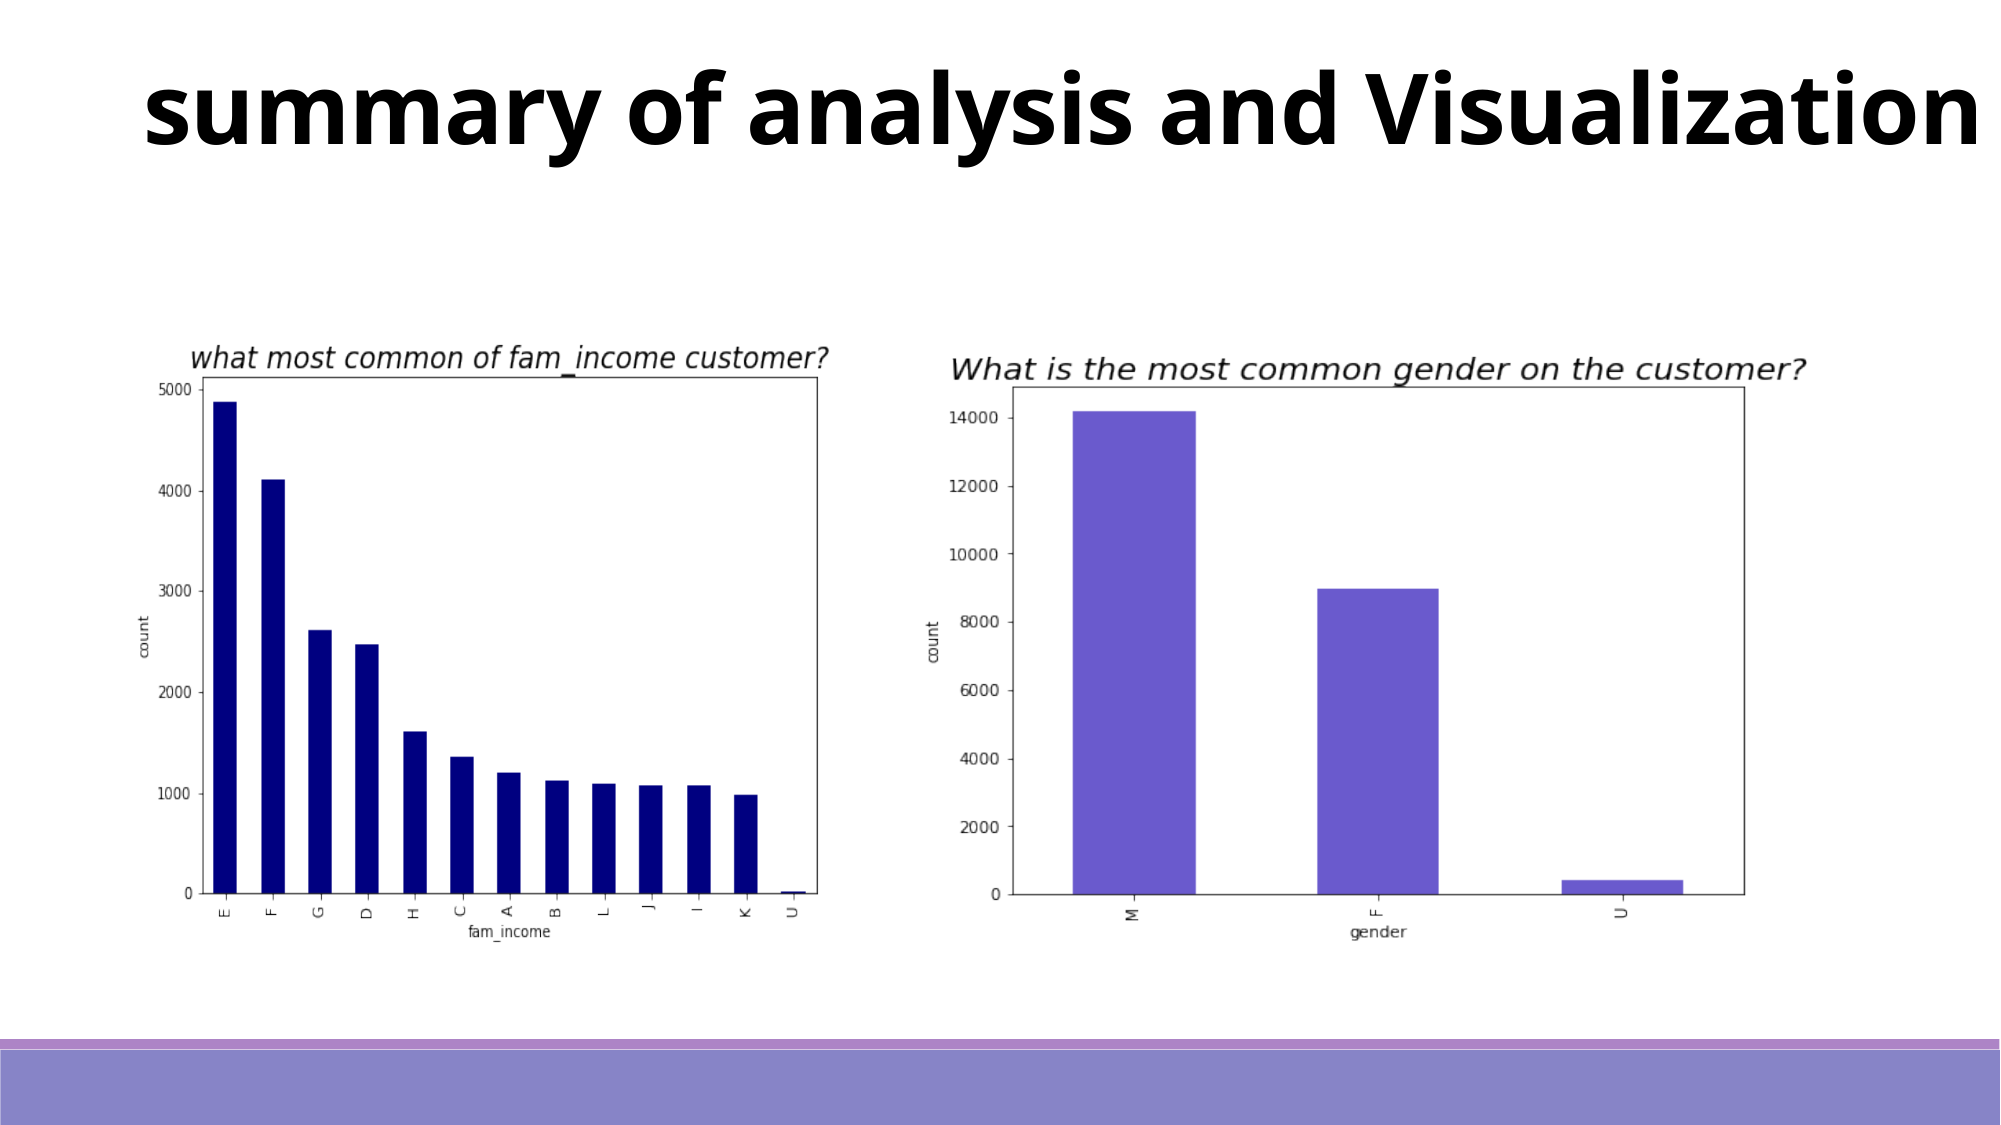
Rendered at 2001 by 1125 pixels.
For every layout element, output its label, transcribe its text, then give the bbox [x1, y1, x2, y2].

picture [127, 333, 840, 952]
picture [913, 346, 1818, 953]
title summary of analysis and Visualization [128, 51, 2000, 290]
